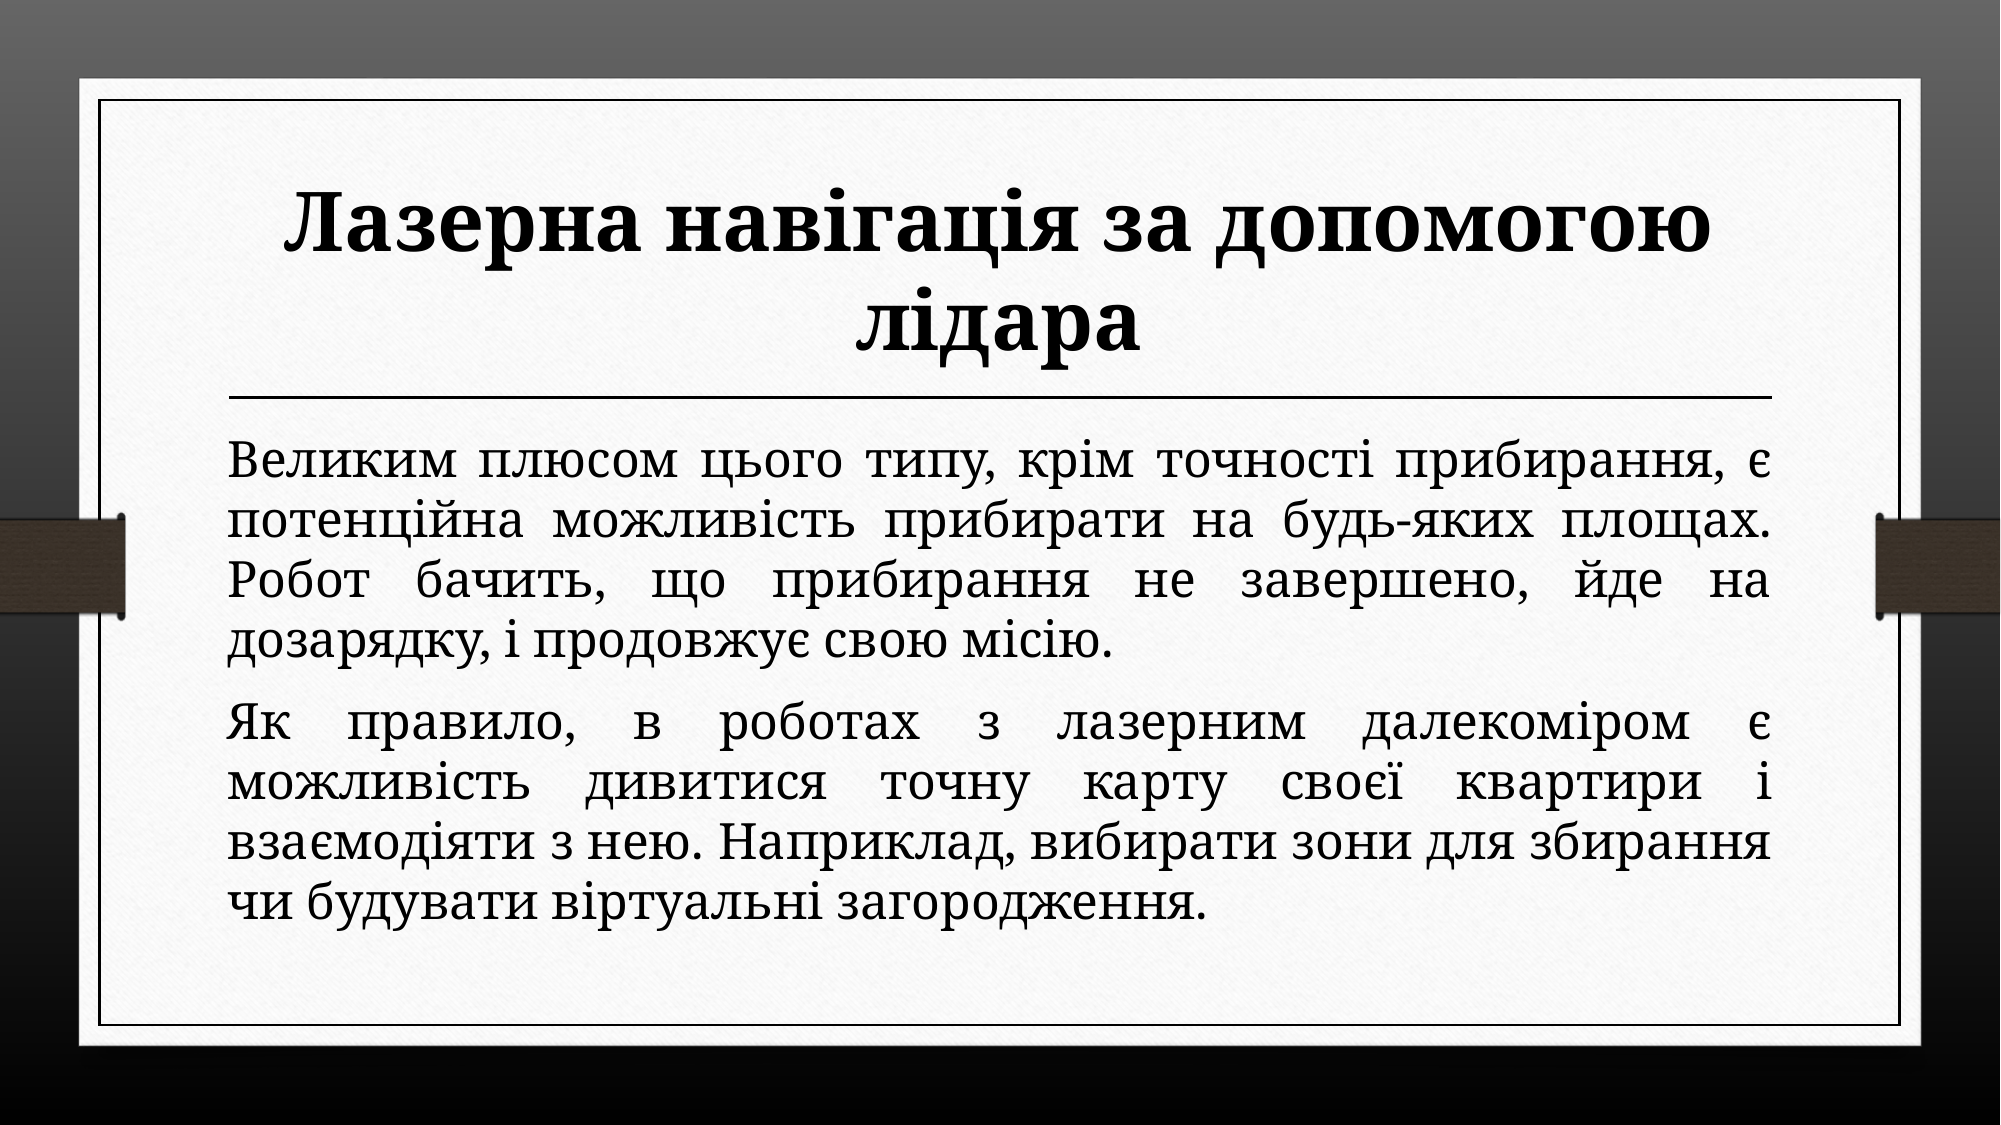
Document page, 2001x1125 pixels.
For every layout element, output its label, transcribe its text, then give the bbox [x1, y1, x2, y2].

picture [0, 0, 2001, 1125]
list Великим плюсом цього типу, крім точності прибирання, є потенційна можливість прибирати на будь-яких площах. Робот бачить, що прибирання не завершено, йде на дозарядку, і продовжує свою місію. Як правило, в роботах з лазерним далекоміром є можливість дивитися точну карту своєї квартири і взаємодіяти з нею. Наприклад, вибирати зони для збирання чи будувати віртуальні загородження. [212, 419, 1788, 964]
title Лазерна навігація за допомогою лідара [212, 161, 1788, 375]
